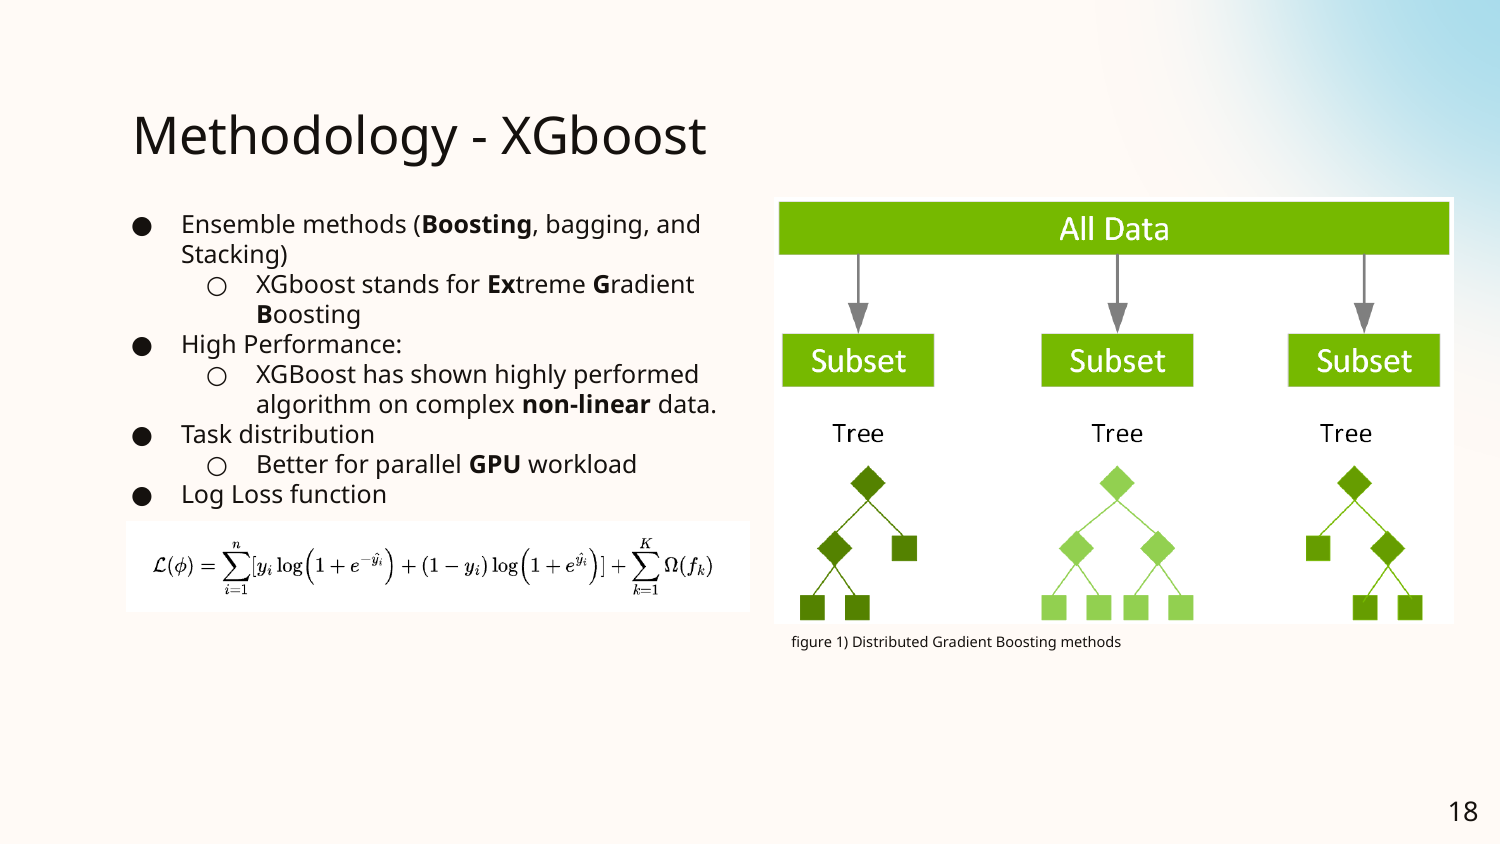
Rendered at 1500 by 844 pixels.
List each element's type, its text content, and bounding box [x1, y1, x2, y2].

slide_number ‹#› [1403, 779, 1494, 844]
title Methodology - XGboost [117, 87, 1383, 178]
text_box Ensemble methods (Boosting, bagging, and Stacking) XGboost stands for Extreme Gradient Boosting High Performance: XGBoost has shown highly performed algorithm on complex non-linear data. Task distribution Better for parallel GPU workload Log Loss function [91, 194, 750, 792]
text_box figure 1) Distributed Gradient Boosting methods [776, 618, 1462, 675]
picture [126, 0, 1500, 756]
